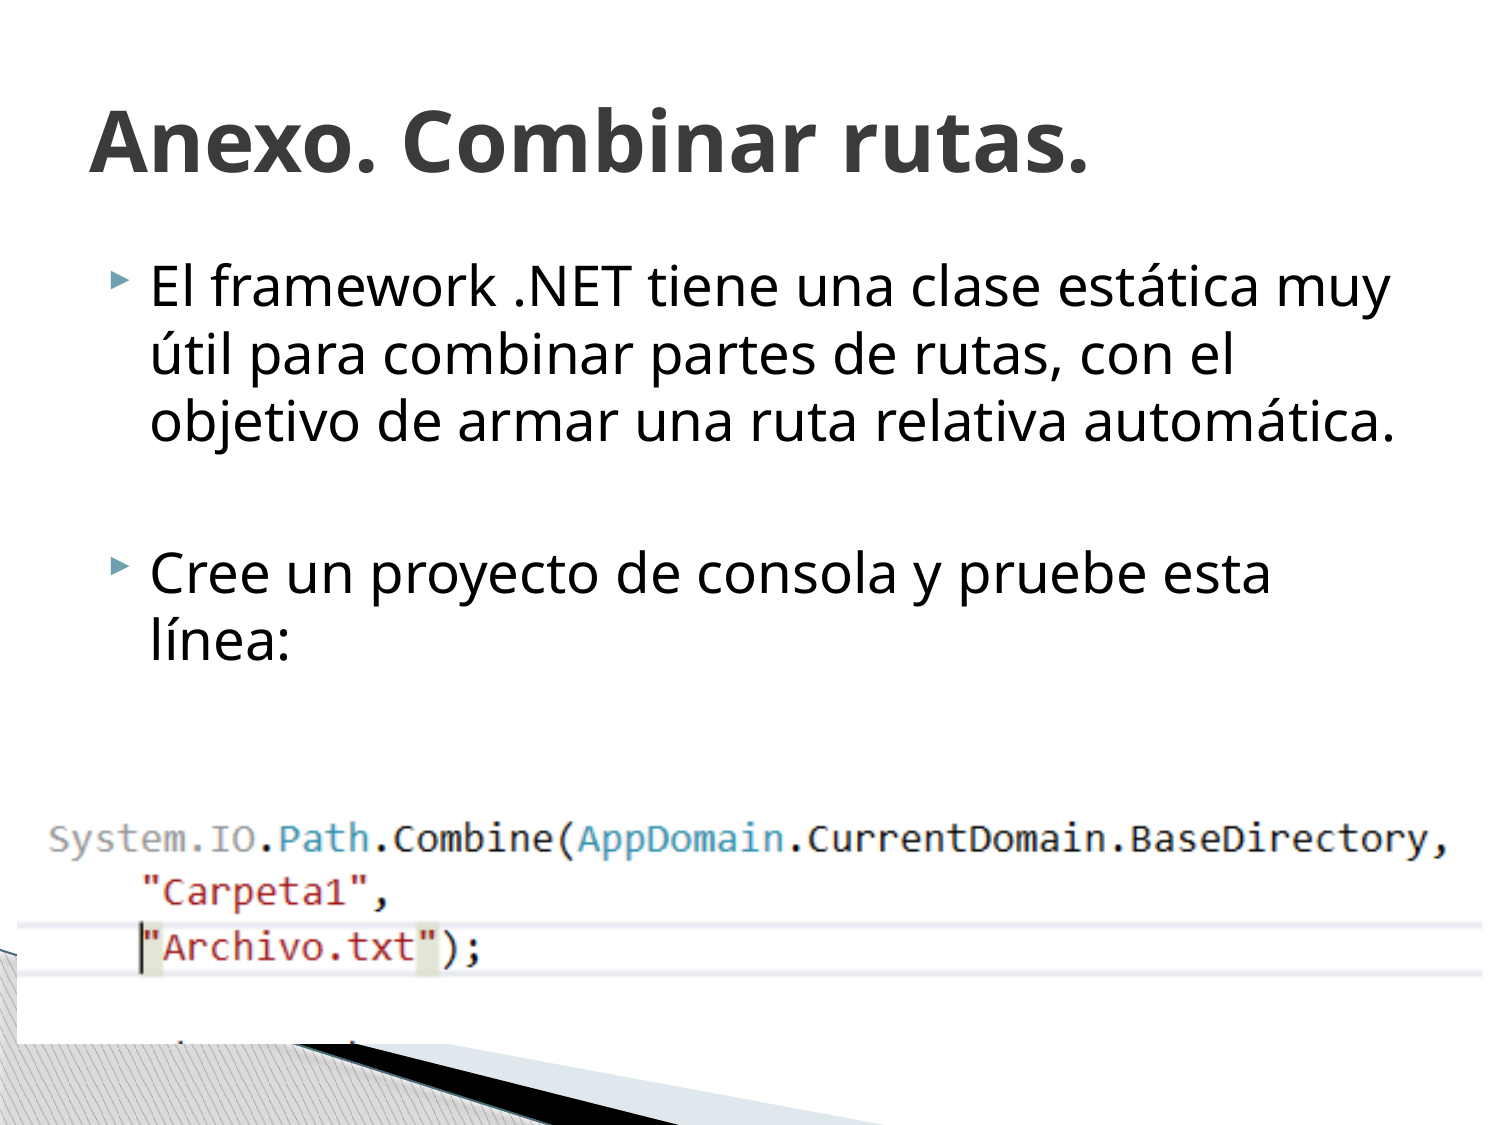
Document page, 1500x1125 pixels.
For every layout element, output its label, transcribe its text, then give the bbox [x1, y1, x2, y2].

picture [16, 774, 1483, 1044]
list El framework .NET tiene una clase estática muy útil para combinar partes de rutas, con el objetivo de armar una ruta relativa automática. Cree un proyecto de consola y pruebe esta línea: [75, 243, 1425, 774]
title Anexo. Combinar rutas. [75, 45, 1425, 233]
